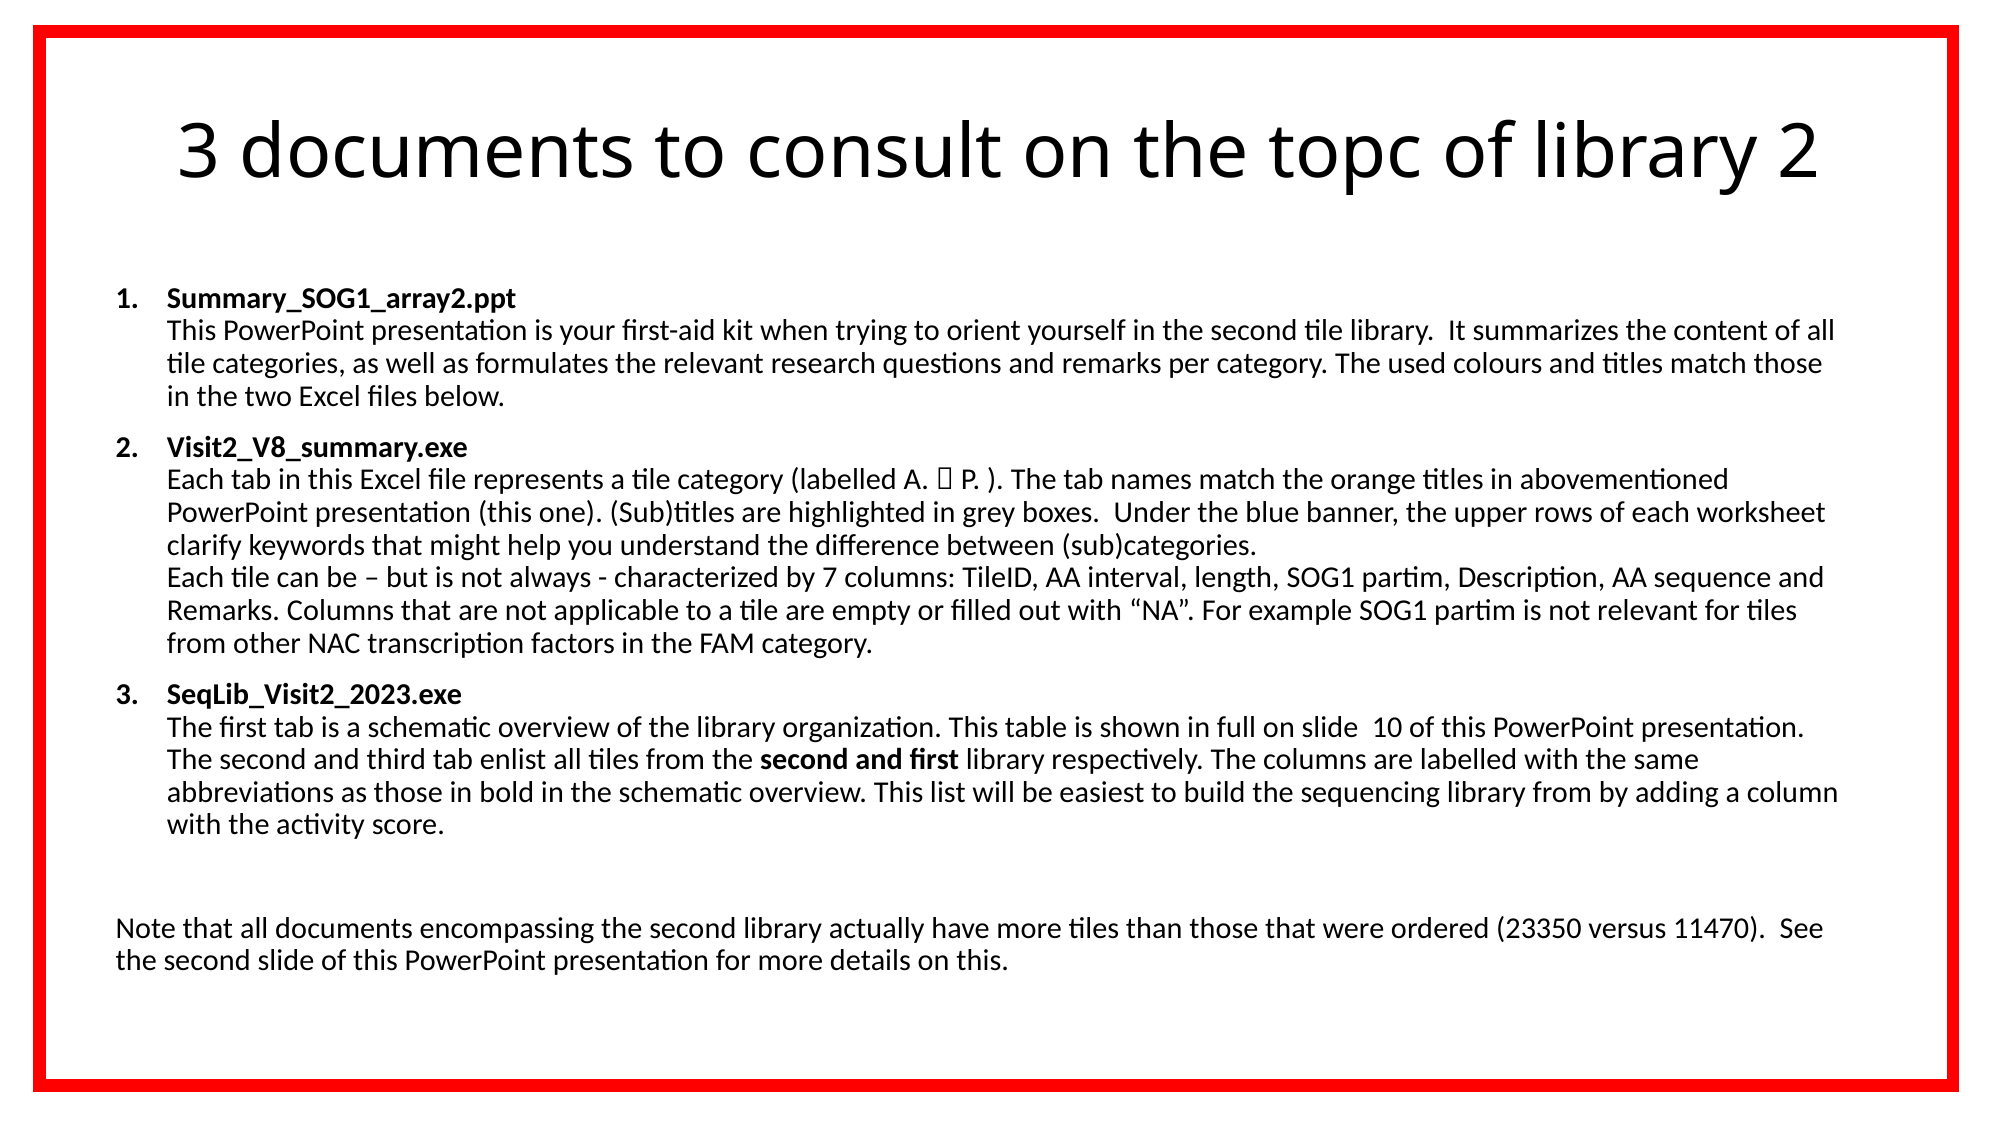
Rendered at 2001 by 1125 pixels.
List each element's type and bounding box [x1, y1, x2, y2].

text_box [38, 30, 1954, 1087]
